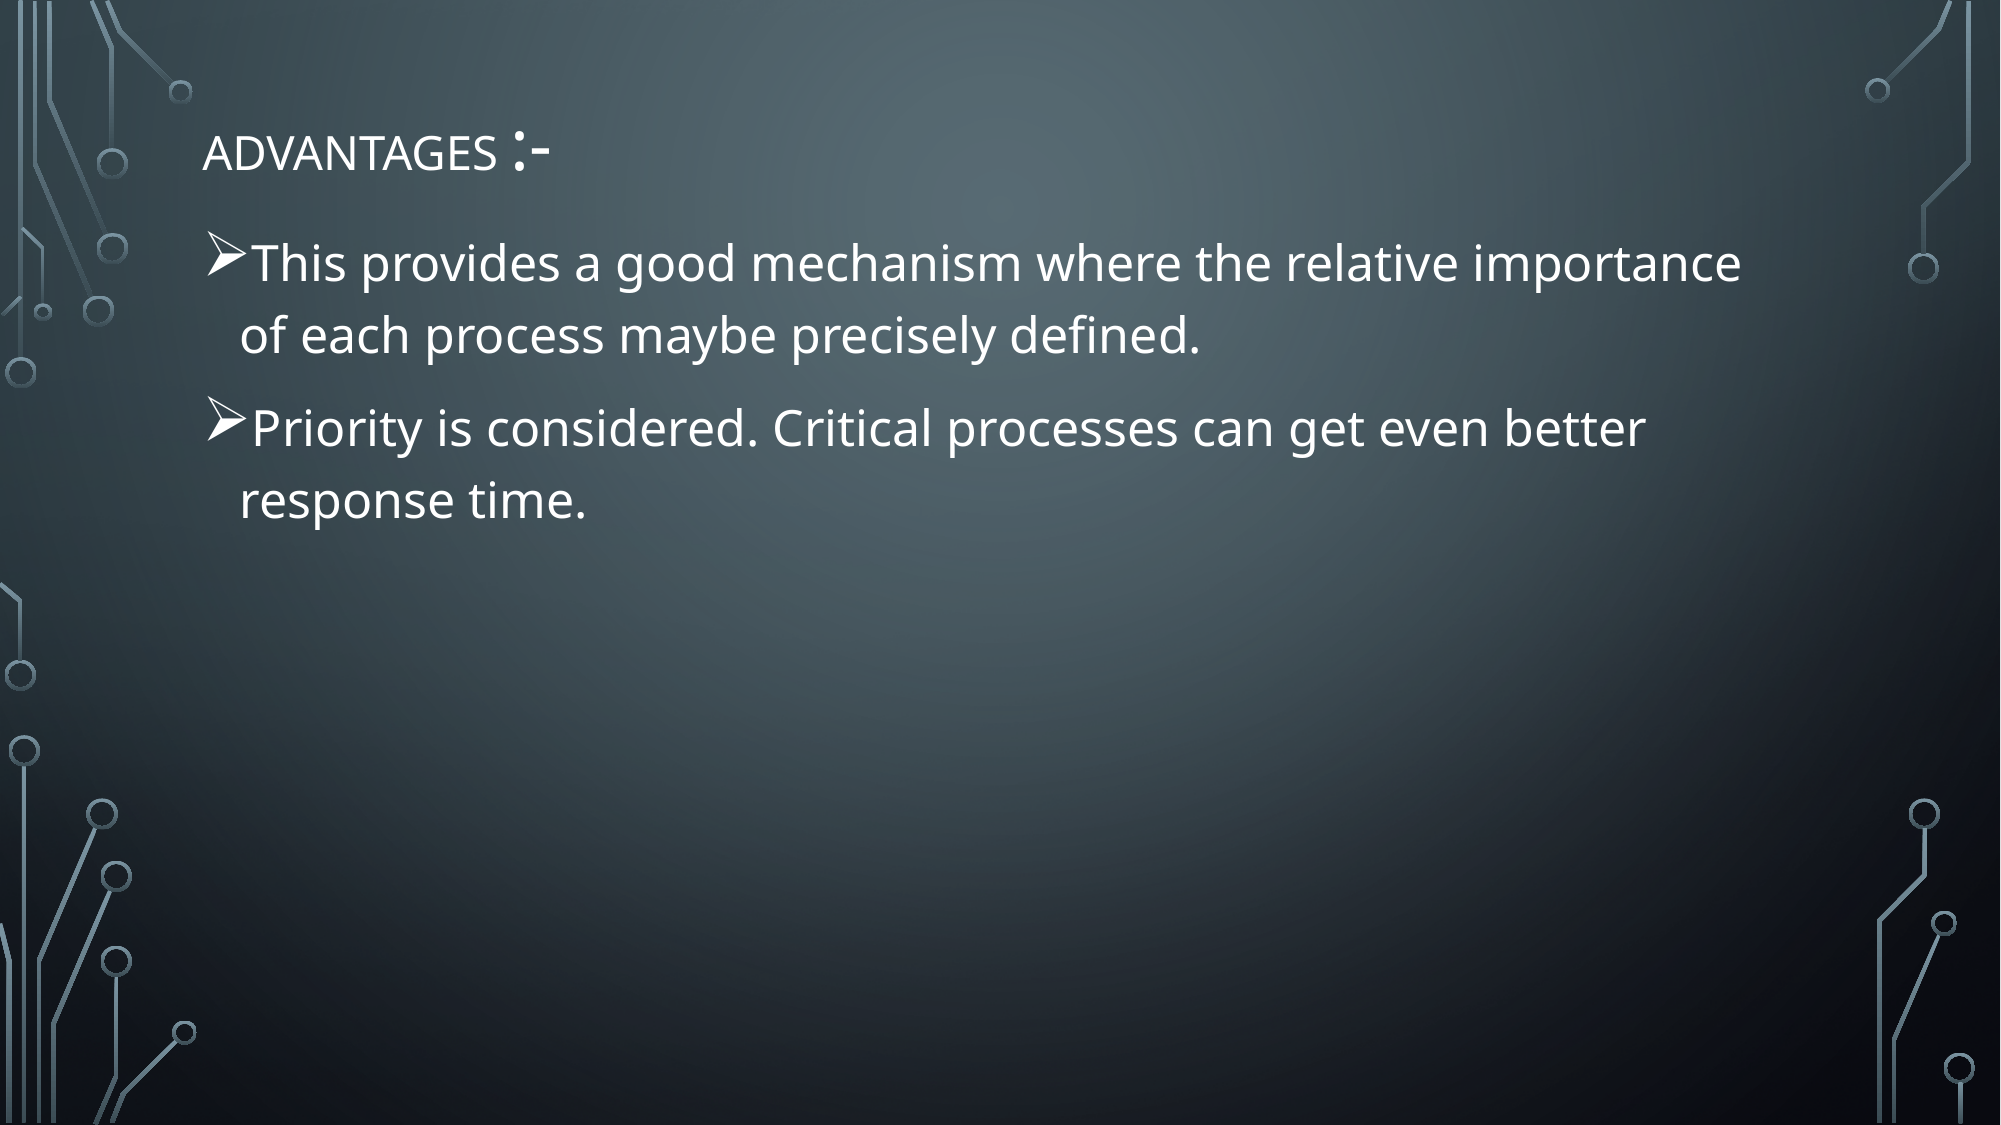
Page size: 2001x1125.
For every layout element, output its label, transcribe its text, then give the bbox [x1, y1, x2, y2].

title Advantages :- [187, 101, 1813, 194]
list This provides a good mechanism where the relative importance of each process maybe precisely defined. Priority is considered. Critical processes can get even better response time. [187, 212, 1813, 950]
